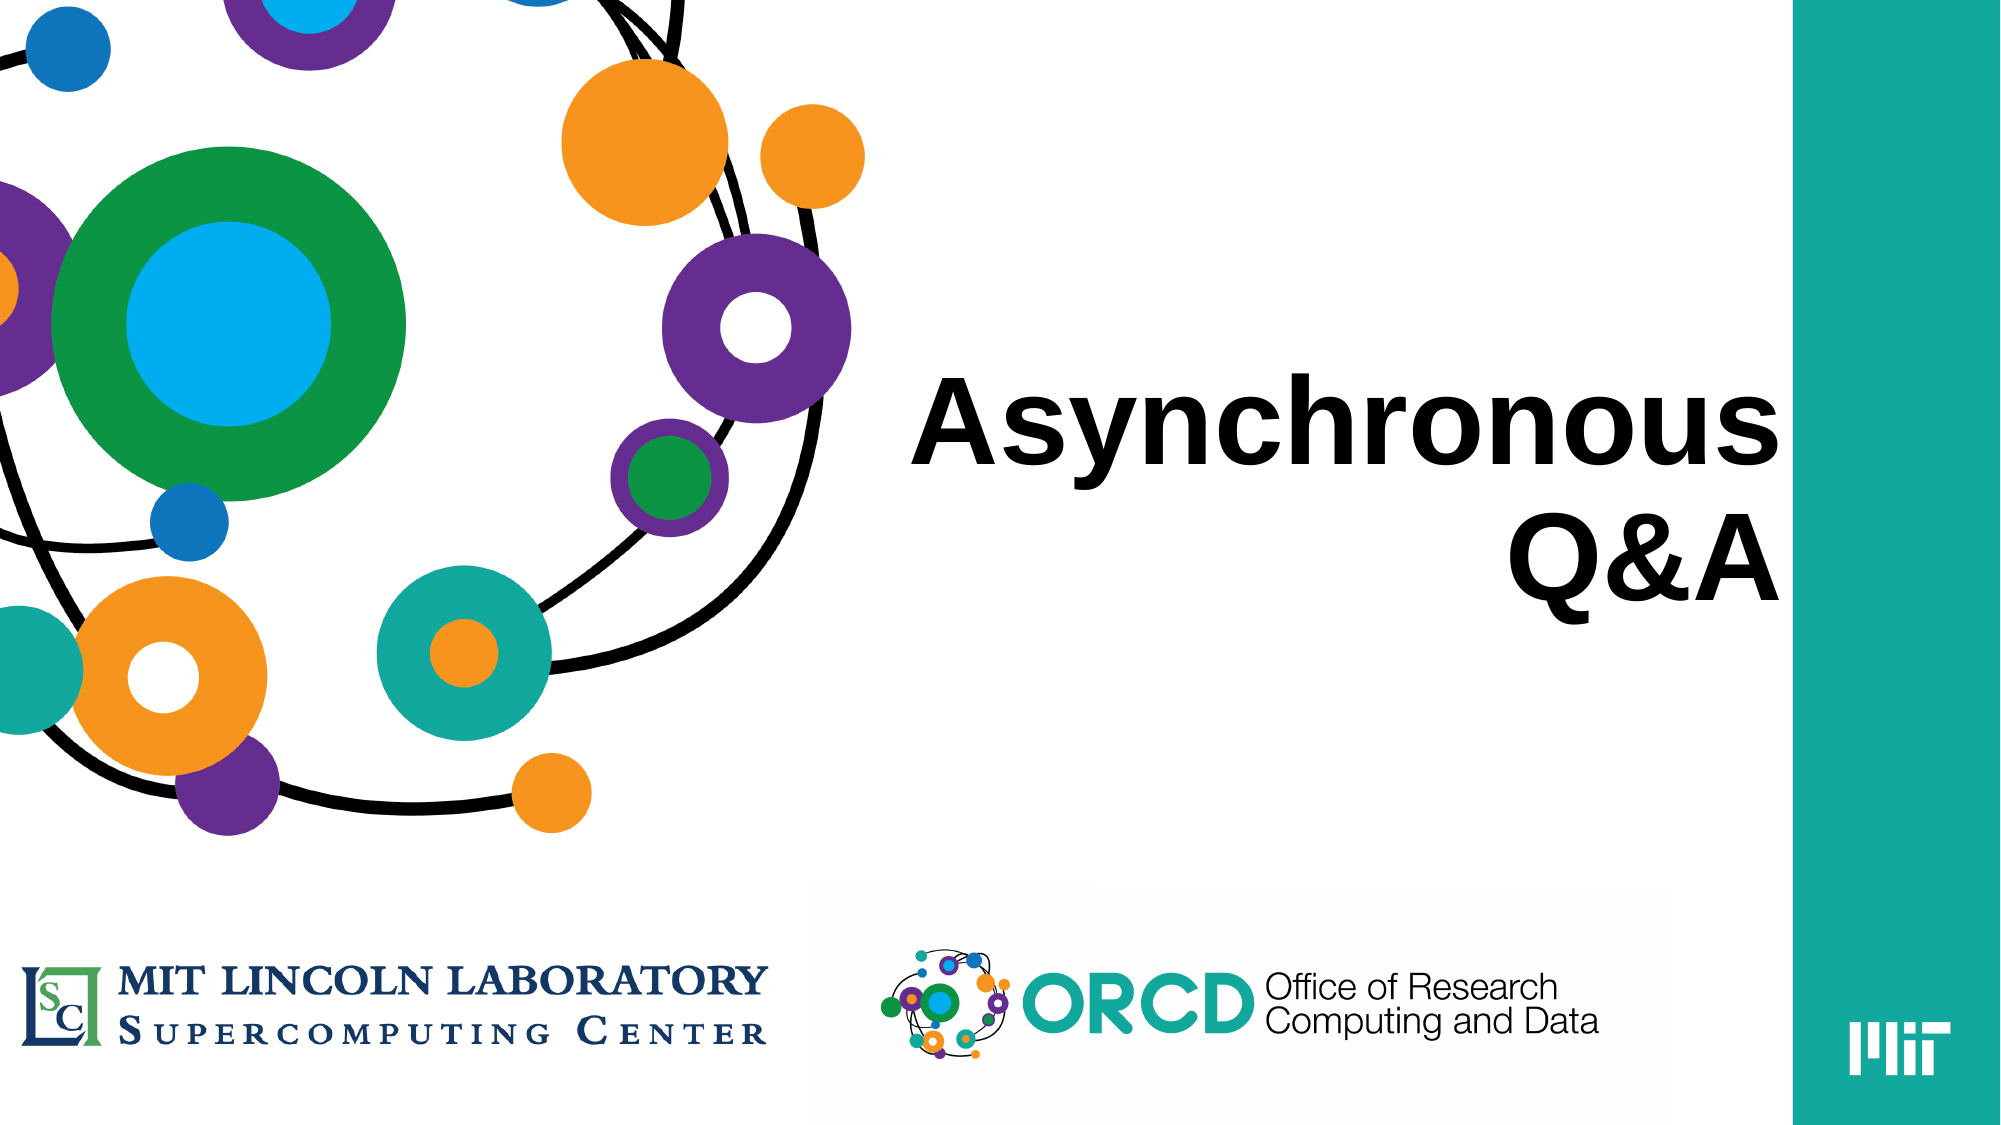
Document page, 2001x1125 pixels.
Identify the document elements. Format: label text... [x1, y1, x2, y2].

picture [0, 0, 2001, 1125]
title Asynchronous Q&A [882, 242, 1799, 635]
